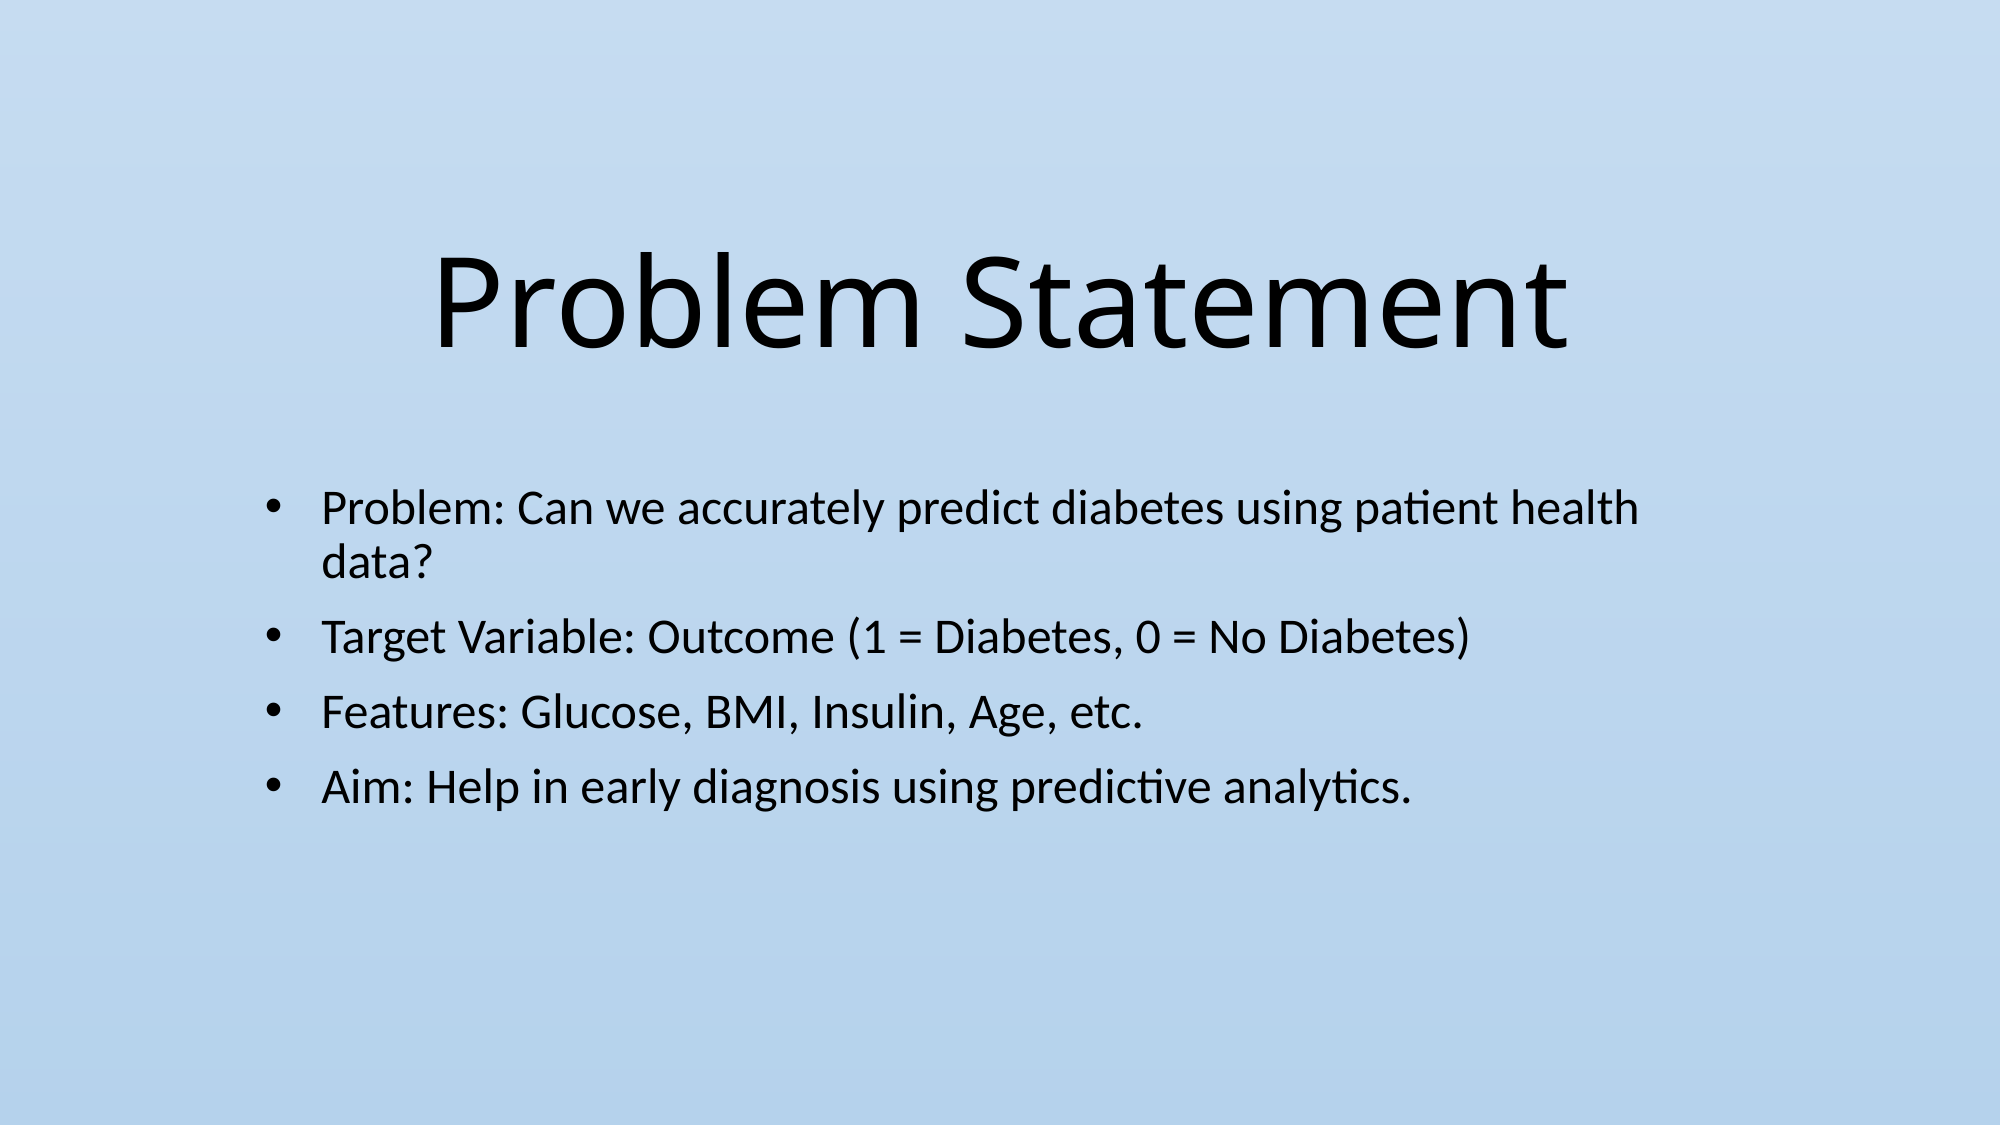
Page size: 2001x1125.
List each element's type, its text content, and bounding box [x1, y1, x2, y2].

subtitle Problem: Can we accurately predict diabetes using patient health data? Target Variable: Outcome (1 = Diabetes, 0 = No Diabetes) Features: Glucose, BMI, Insulin, Age, etc. Aim: Help in early diagnosis using predictive analytics. [249, 473, 1750, 969]
title Problem Statement [249, 184, 1750, 383]
